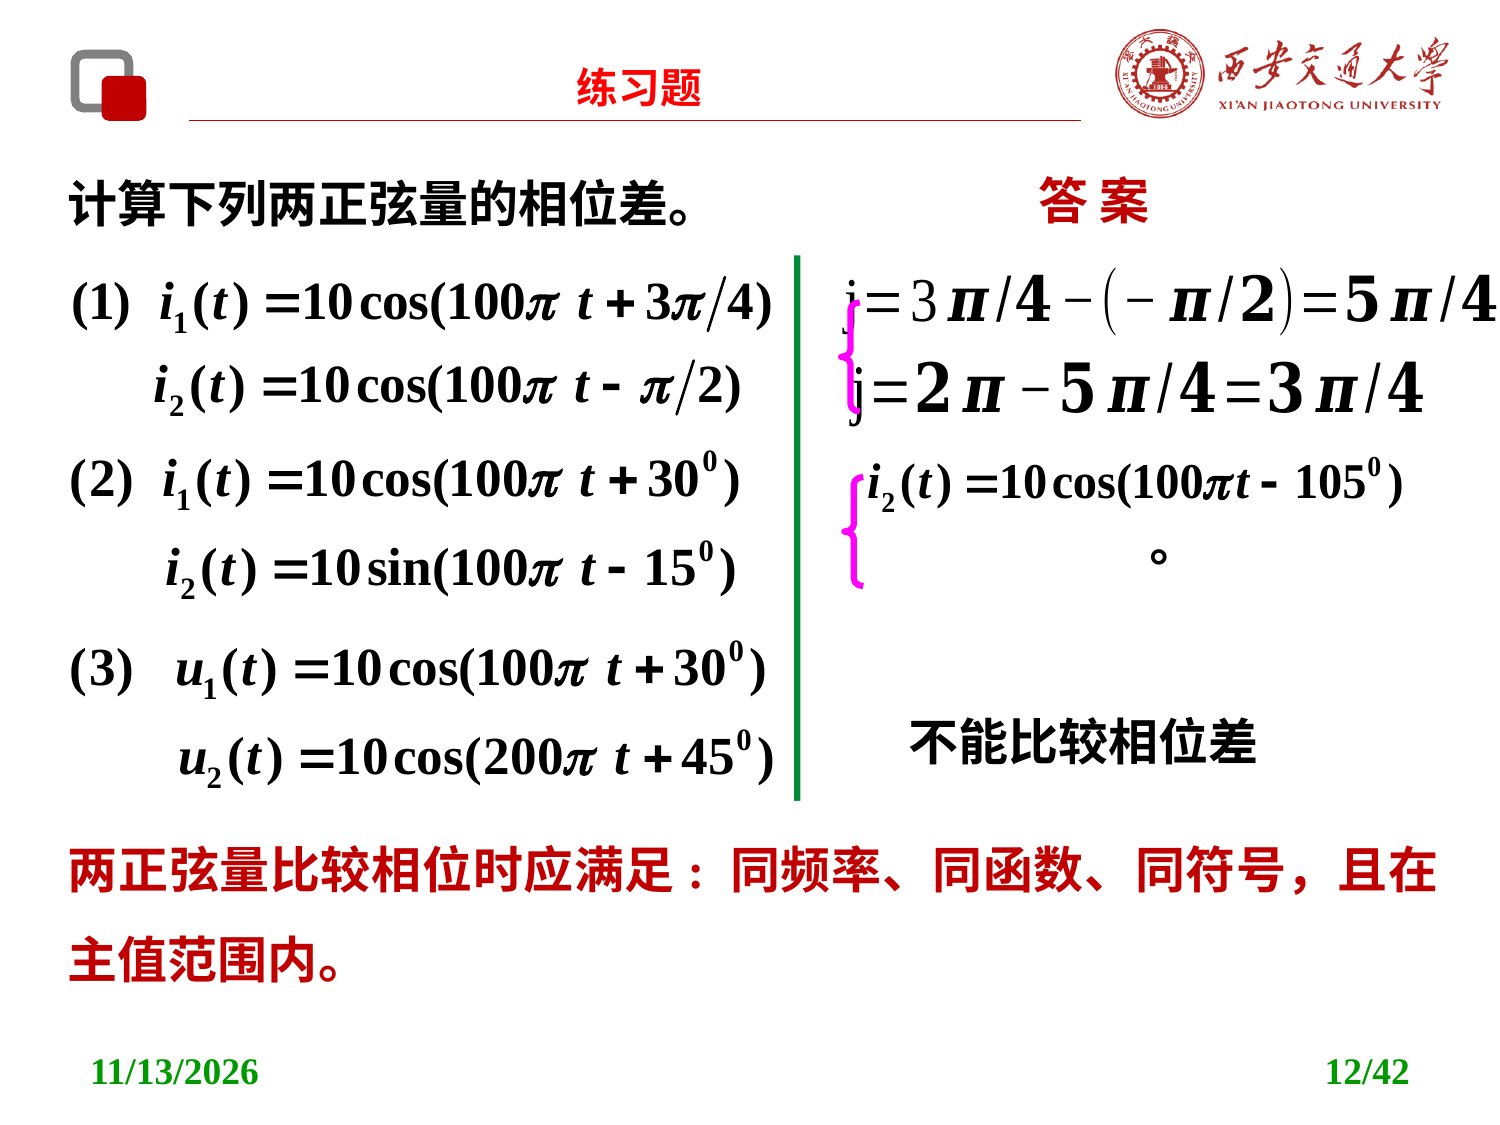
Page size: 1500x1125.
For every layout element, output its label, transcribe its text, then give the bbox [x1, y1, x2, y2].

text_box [64, 267, 784, 429]
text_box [844, 444, 1471, 603]
text_box 计算下列两正弦量的相位差。 [53, 149, 833, 240]
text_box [841, 263, 1500, 429]
text_box 两正弦量比较相位时应满足: 同频率、同函数、同符号，且在主值范围内。 [53, 800, 1453, 996]
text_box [62, 624, 786, 799]
text_box 答 案 [1023, 147, 1223, 238]
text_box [53, 822, 768, 997]
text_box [845, 820, 1500, 988]
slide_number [75, 1039, 425, 1118]
text_box 练习题 [561, 54, 717, 120]
slide_number 12/42 [1074, 1039, 1425, 1118]
picture [1115, 29, 1459, 123]
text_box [62, 435, 750, 610]
